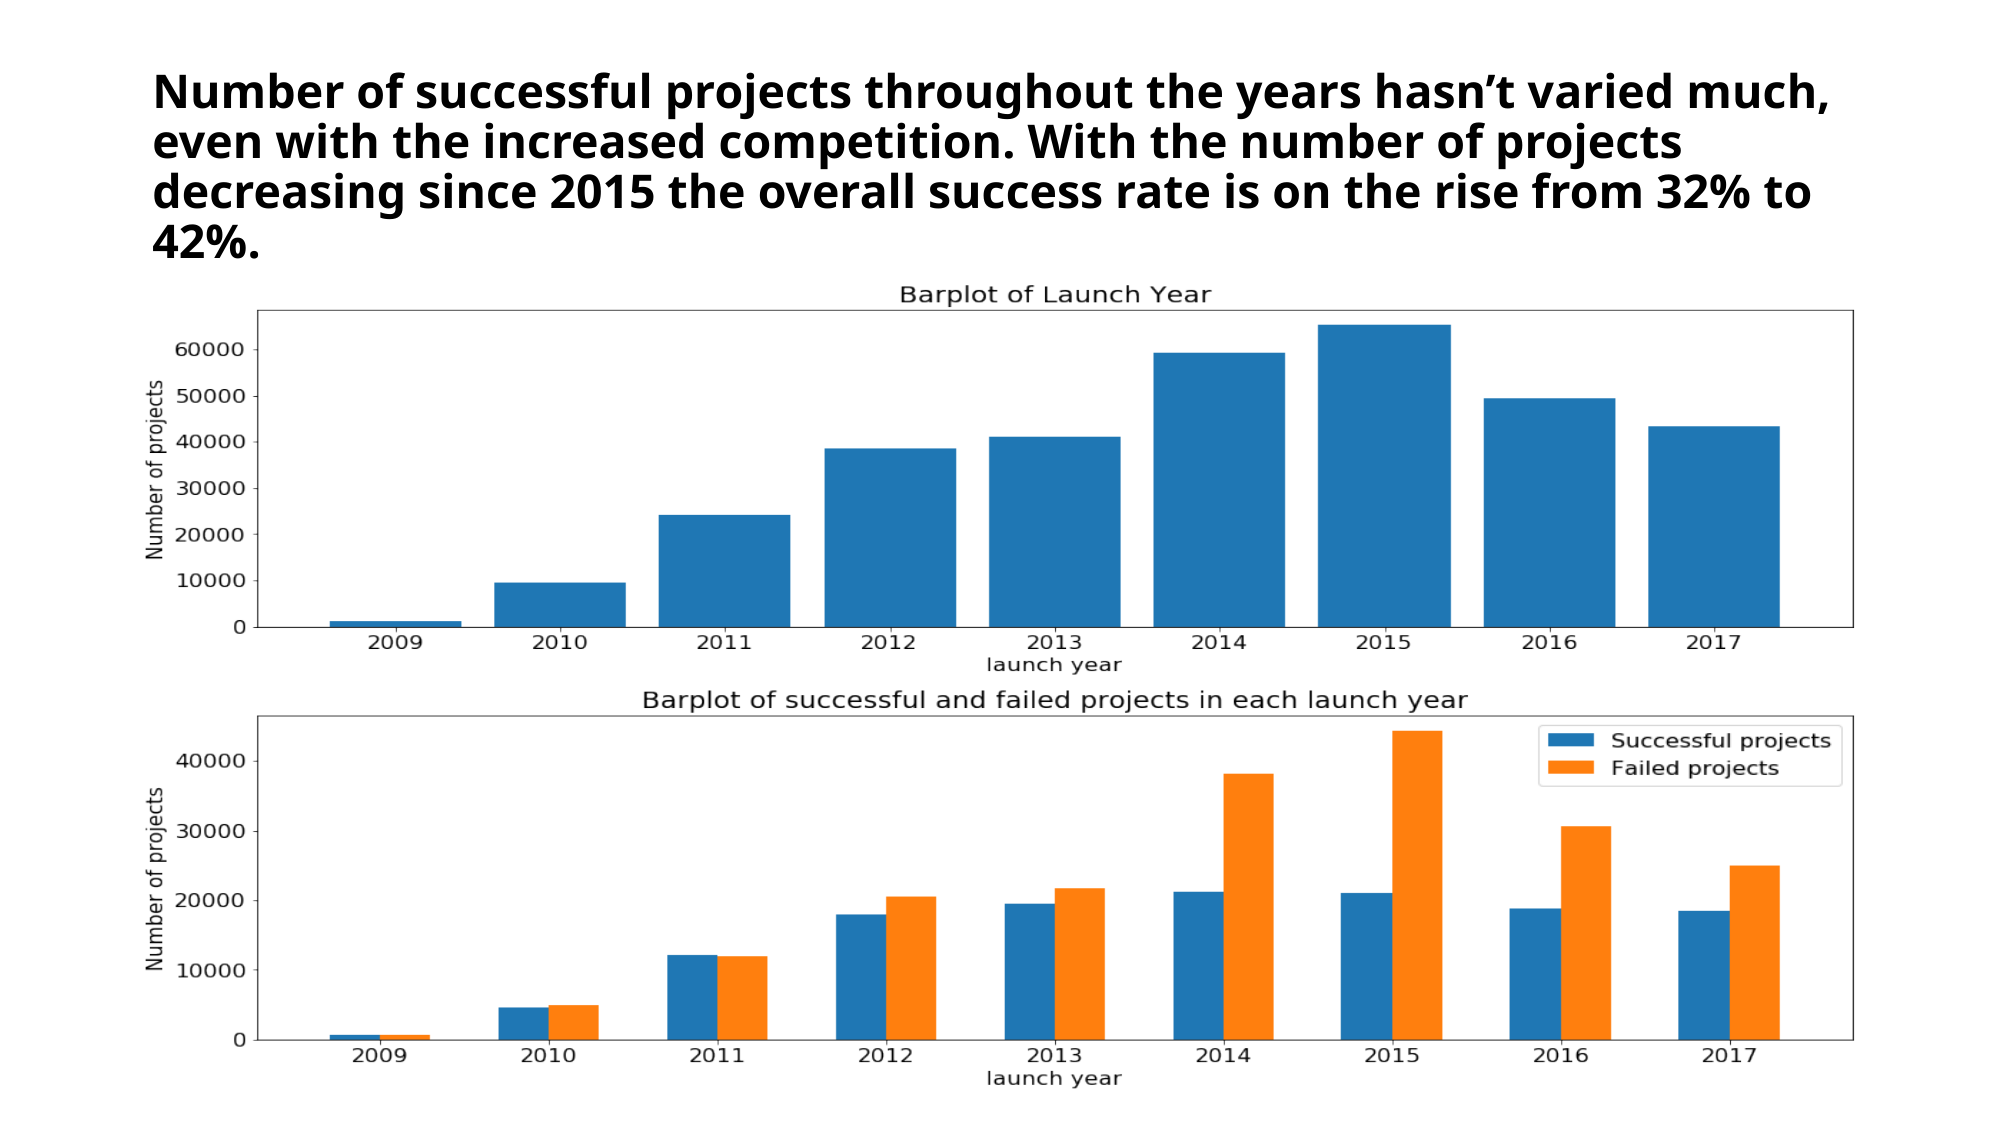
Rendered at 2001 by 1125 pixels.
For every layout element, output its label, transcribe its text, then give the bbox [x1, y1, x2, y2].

picture [137, 277, 1863, 683]
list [137, 683, 1863, 1097]
title Number of successful projects throughout the years hasn’t varied much, even with the increased competition. With the number of projects decreasing since 2015 the overall success rate is on the rise from 32% to 42%. [137, 59, 1863, 277]
